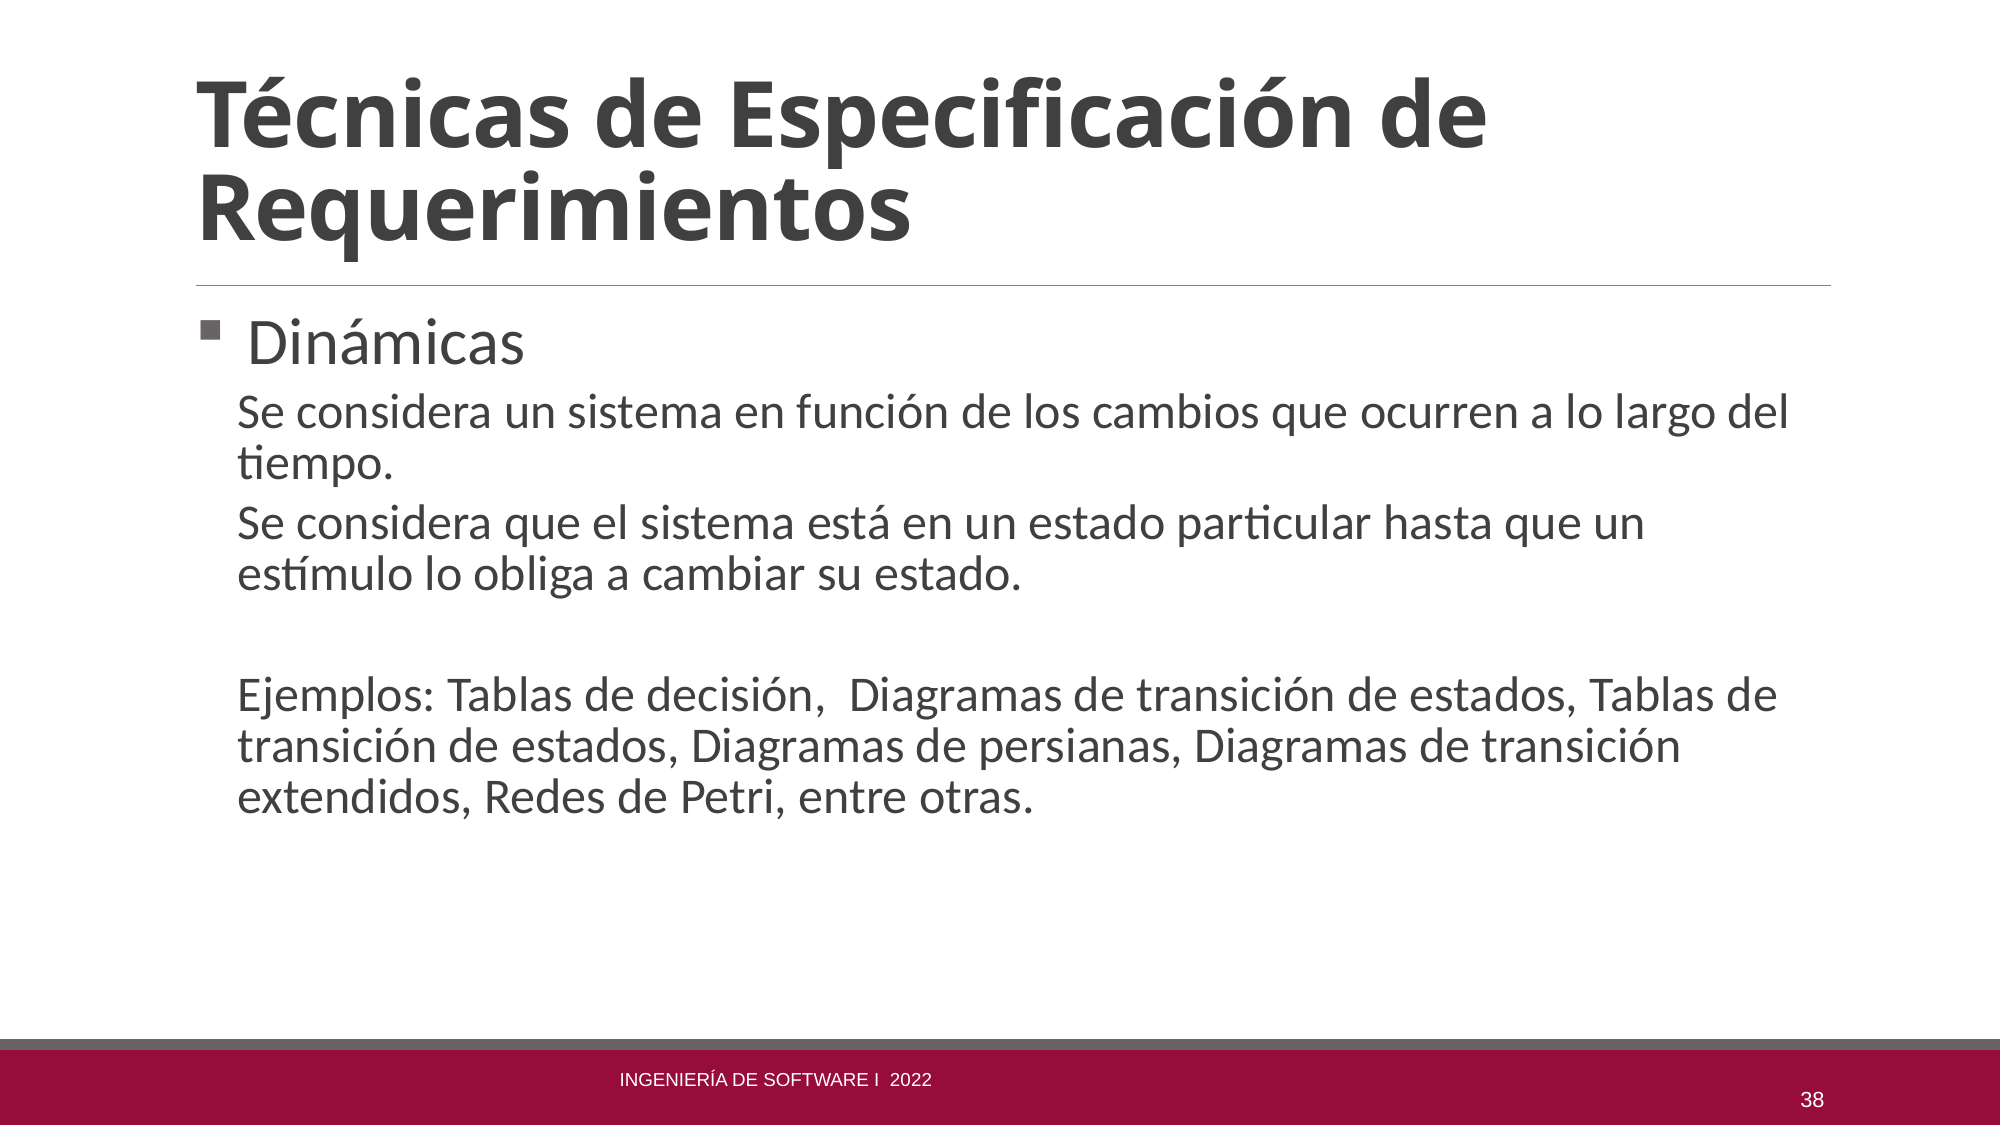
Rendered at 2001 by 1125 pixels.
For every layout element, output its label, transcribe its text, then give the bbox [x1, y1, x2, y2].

footer Ingeniería de Software I 2022 [604, 1059, 1396, 1120]
title Técnicas de Especificación de Requerimientos [180, 47, 1830, 285]
slide_number 38 [1624, 1059, 1840, 1120]
list Dinámicas Se considera un sistema en función de los cambios que ocurren a lo largo del tiempo. Se considera que el sistema está en un estado particular hasta que un estímulo lo obliga a cambiar su estado. Ejemplos: Tablas de decisión, Diagramas de transición de estados, Tablas de transición de estados, Diagramas de persianas, Diagramas de transición extendidos, Redes de Petri, entre otras. [180, 302, 1830, 963]
